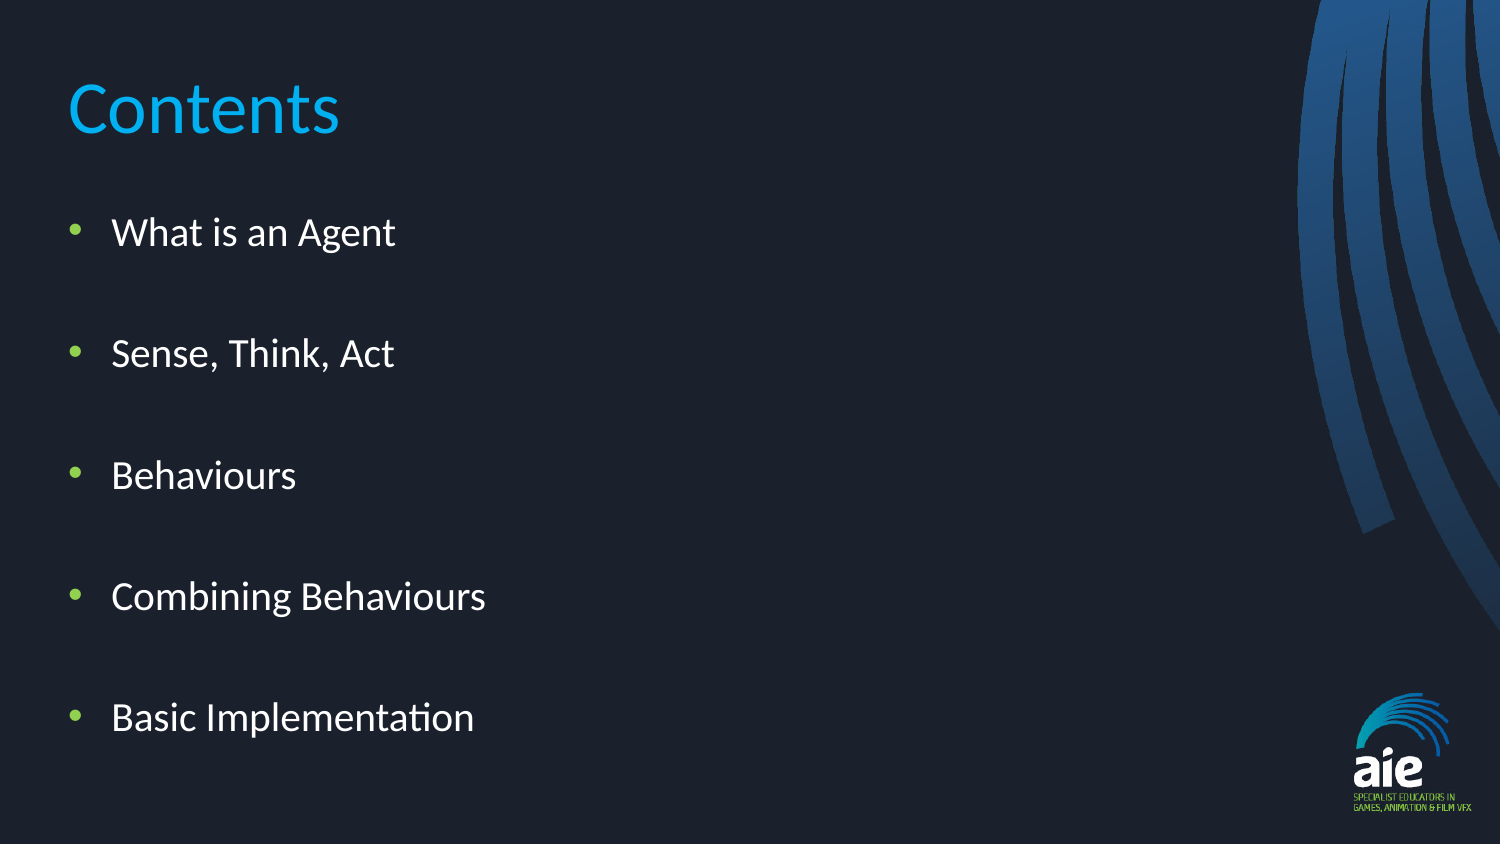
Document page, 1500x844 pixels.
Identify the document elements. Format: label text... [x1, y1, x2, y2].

title Contents [53, 33, 1425, 175]
list What is an Agent Sense, Think, Act Behaviours Combining Behaviours Basic Implementation [53, 197, 1329, 753]
picture [0, 0, 1500, 844]
